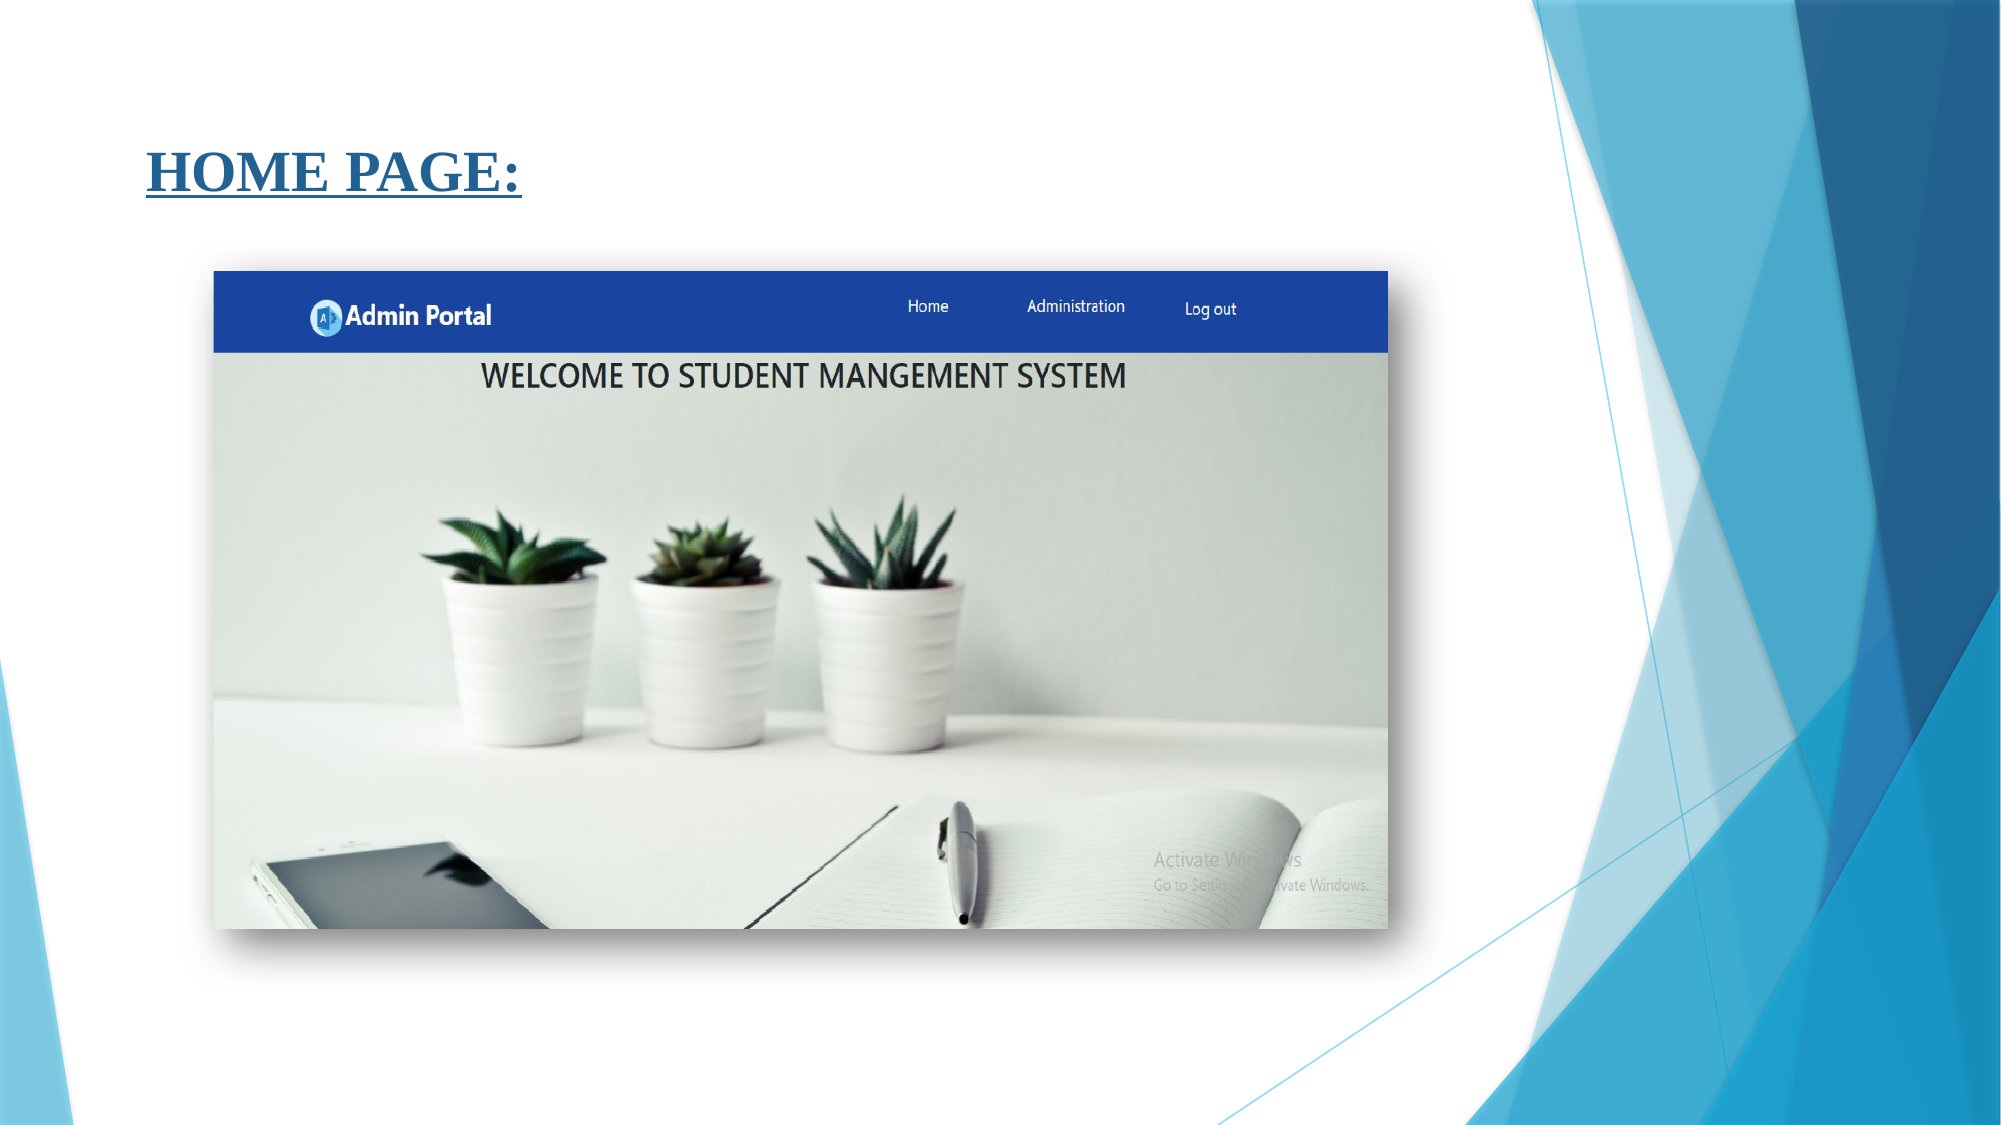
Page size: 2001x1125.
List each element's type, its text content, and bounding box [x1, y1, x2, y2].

picture [213, 270, 1389, 930]
text_box Home page: [131, 126, 537, 211]
